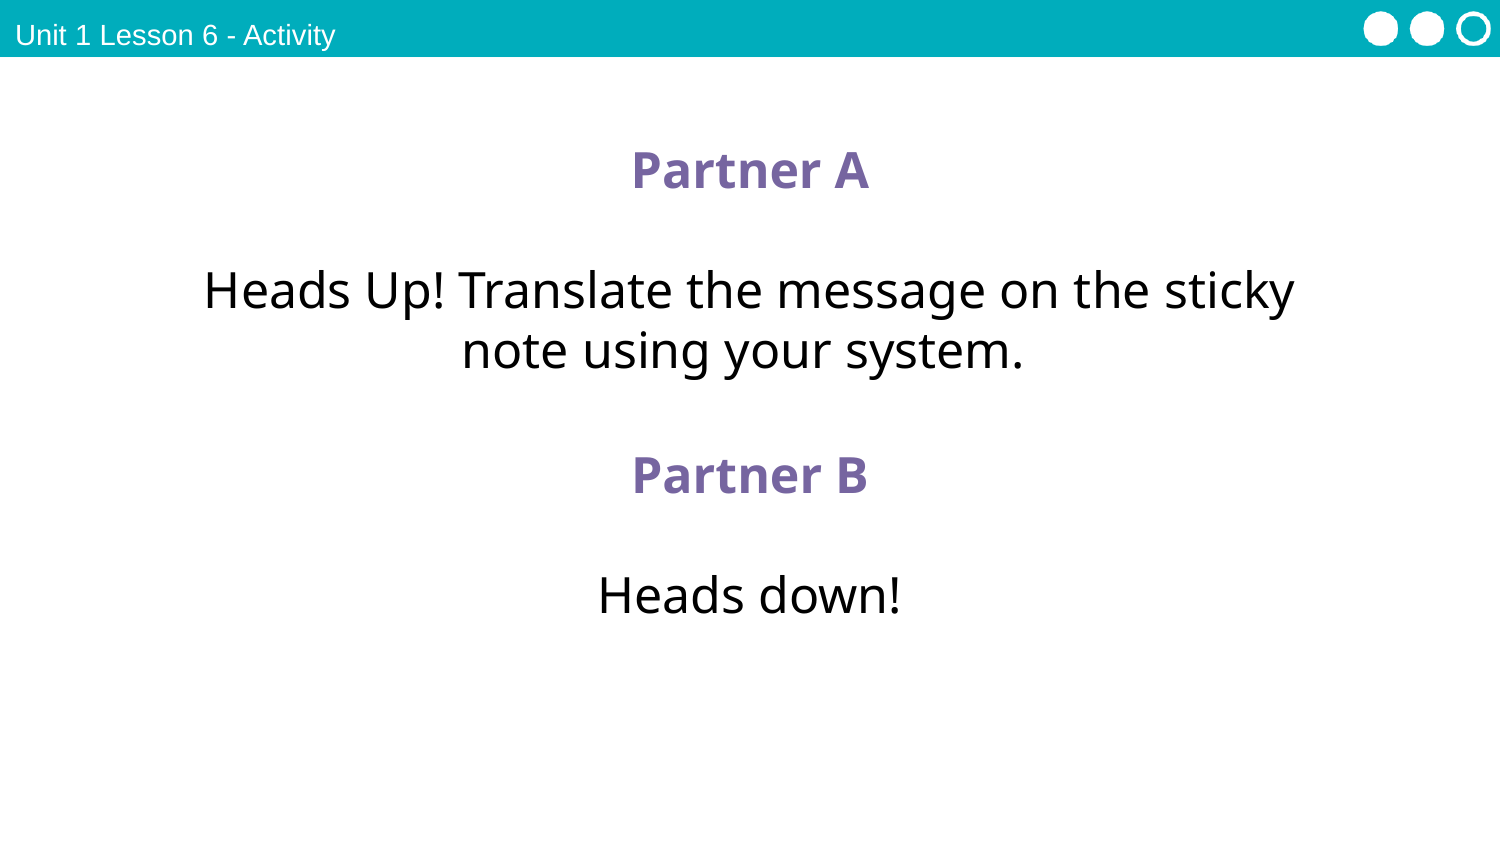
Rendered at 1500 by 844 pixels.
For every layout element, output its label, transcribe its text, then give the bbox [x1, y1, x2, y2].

picture [0, 0, 1500, 844]
text_box Unit 1 Lesson 6 - Activity [0, 0, 750, 58]
text_box Partner B Heads down! [85, 428, 1415, 665]
text_box Partner A Heads Up! Translate the message on the sticky note using your system. [145, 123, 1355, 354]
